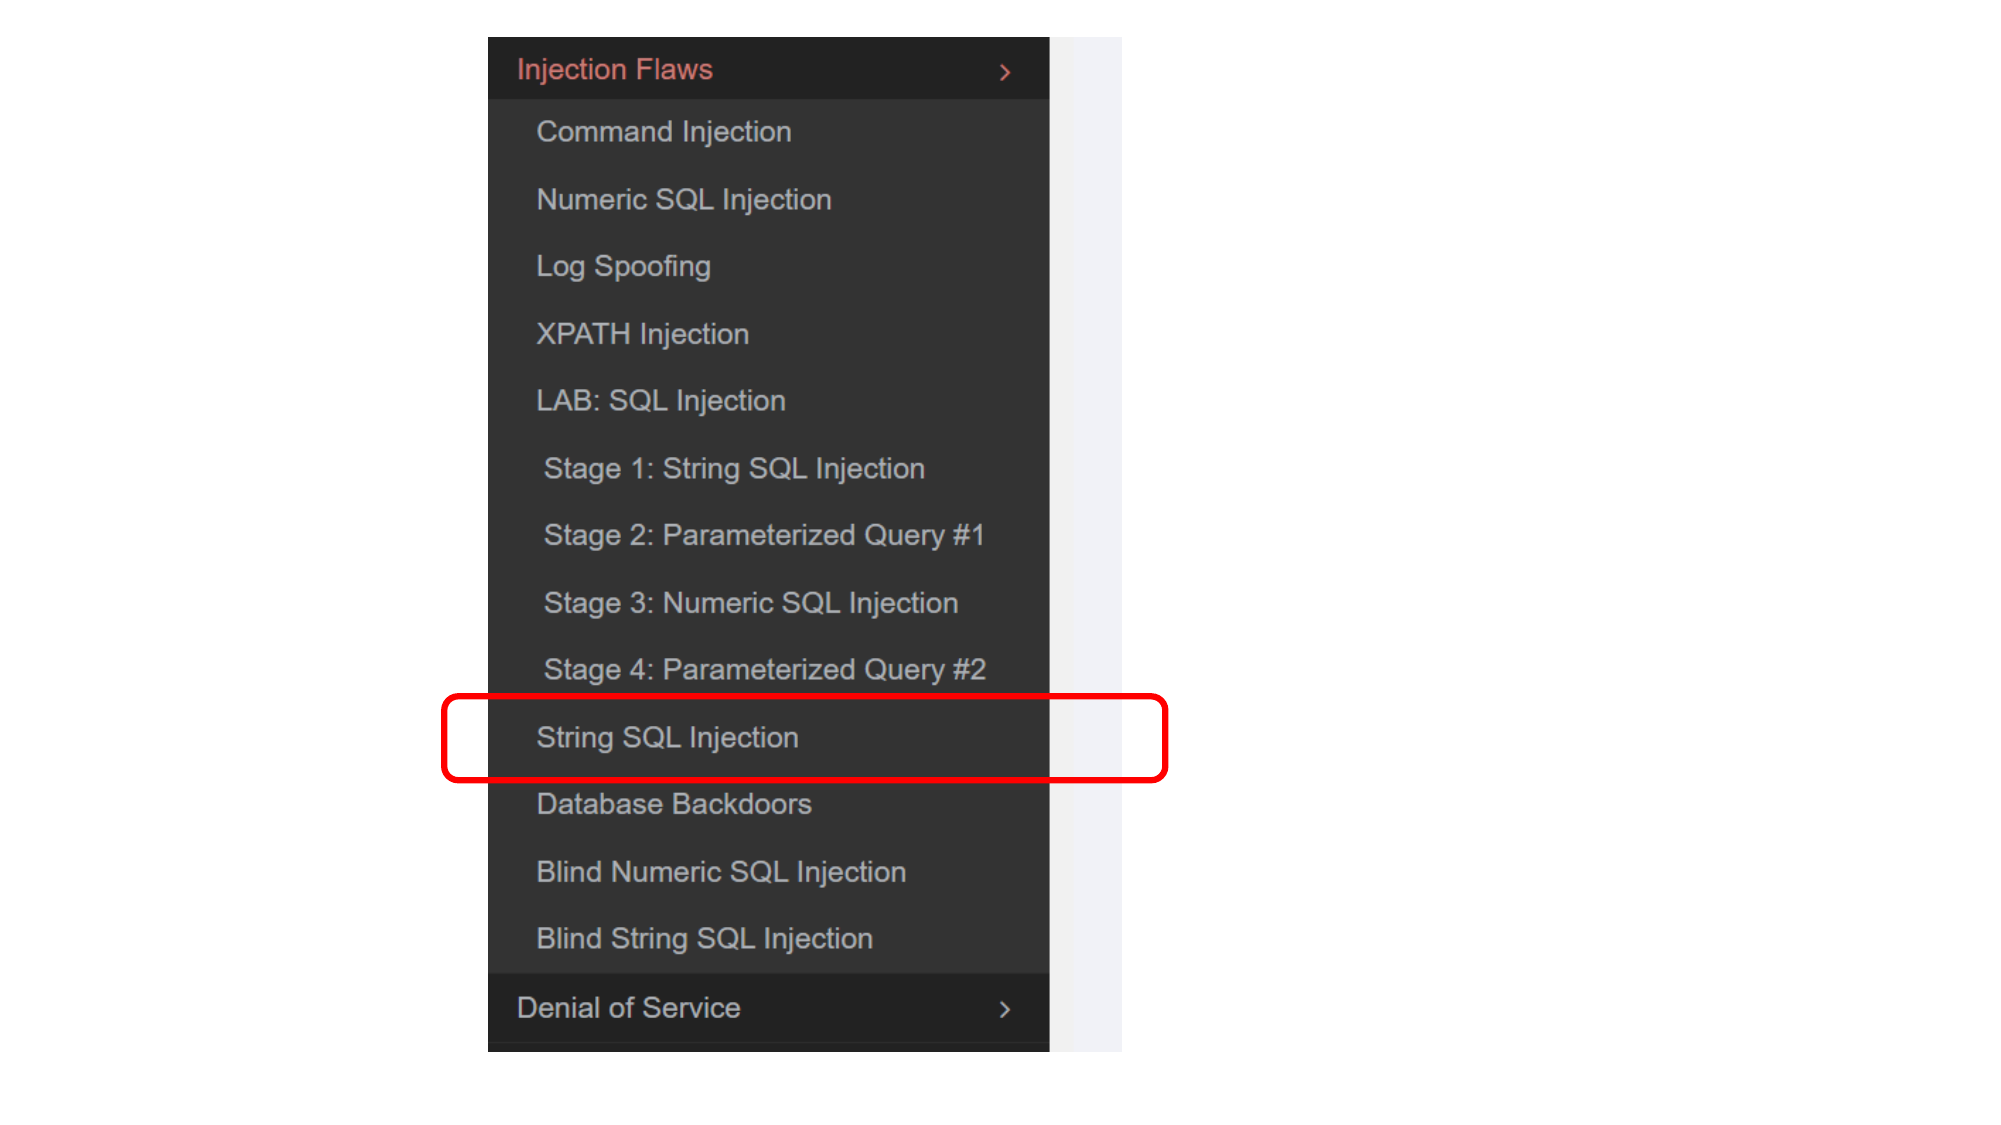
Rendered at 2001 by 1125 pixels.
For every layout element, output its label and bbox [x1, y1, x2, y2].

text_box [1122, 695, 1167, 782]
list [487, 37, 1122, 1052]
text_box [443, 695, 487, 782]
